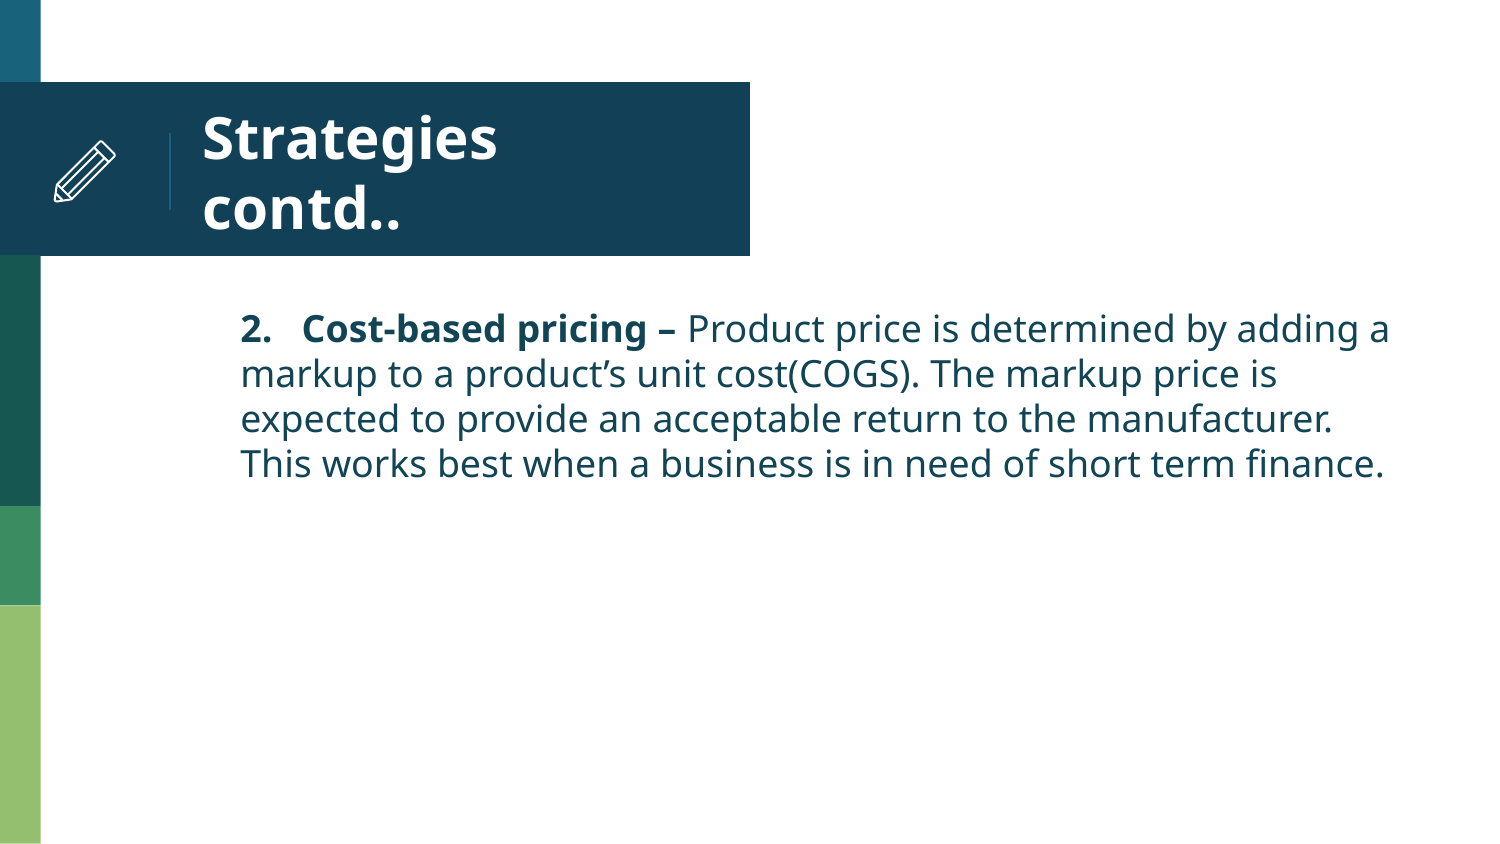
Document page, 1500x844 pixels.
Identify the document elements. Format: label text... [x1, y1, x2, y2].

list 2. Cost-based pricing – Product price is determined by adding a markup to a product’s unit cost(COGS). The markup price is expected to provide an acceptable return to the manufacturer. This works best when a business is in need of short term finance. [187, 289, 1425, 808]
title Strategies contd.. [187, 87, 715, 256]
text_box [54, 141, 116, 202]
